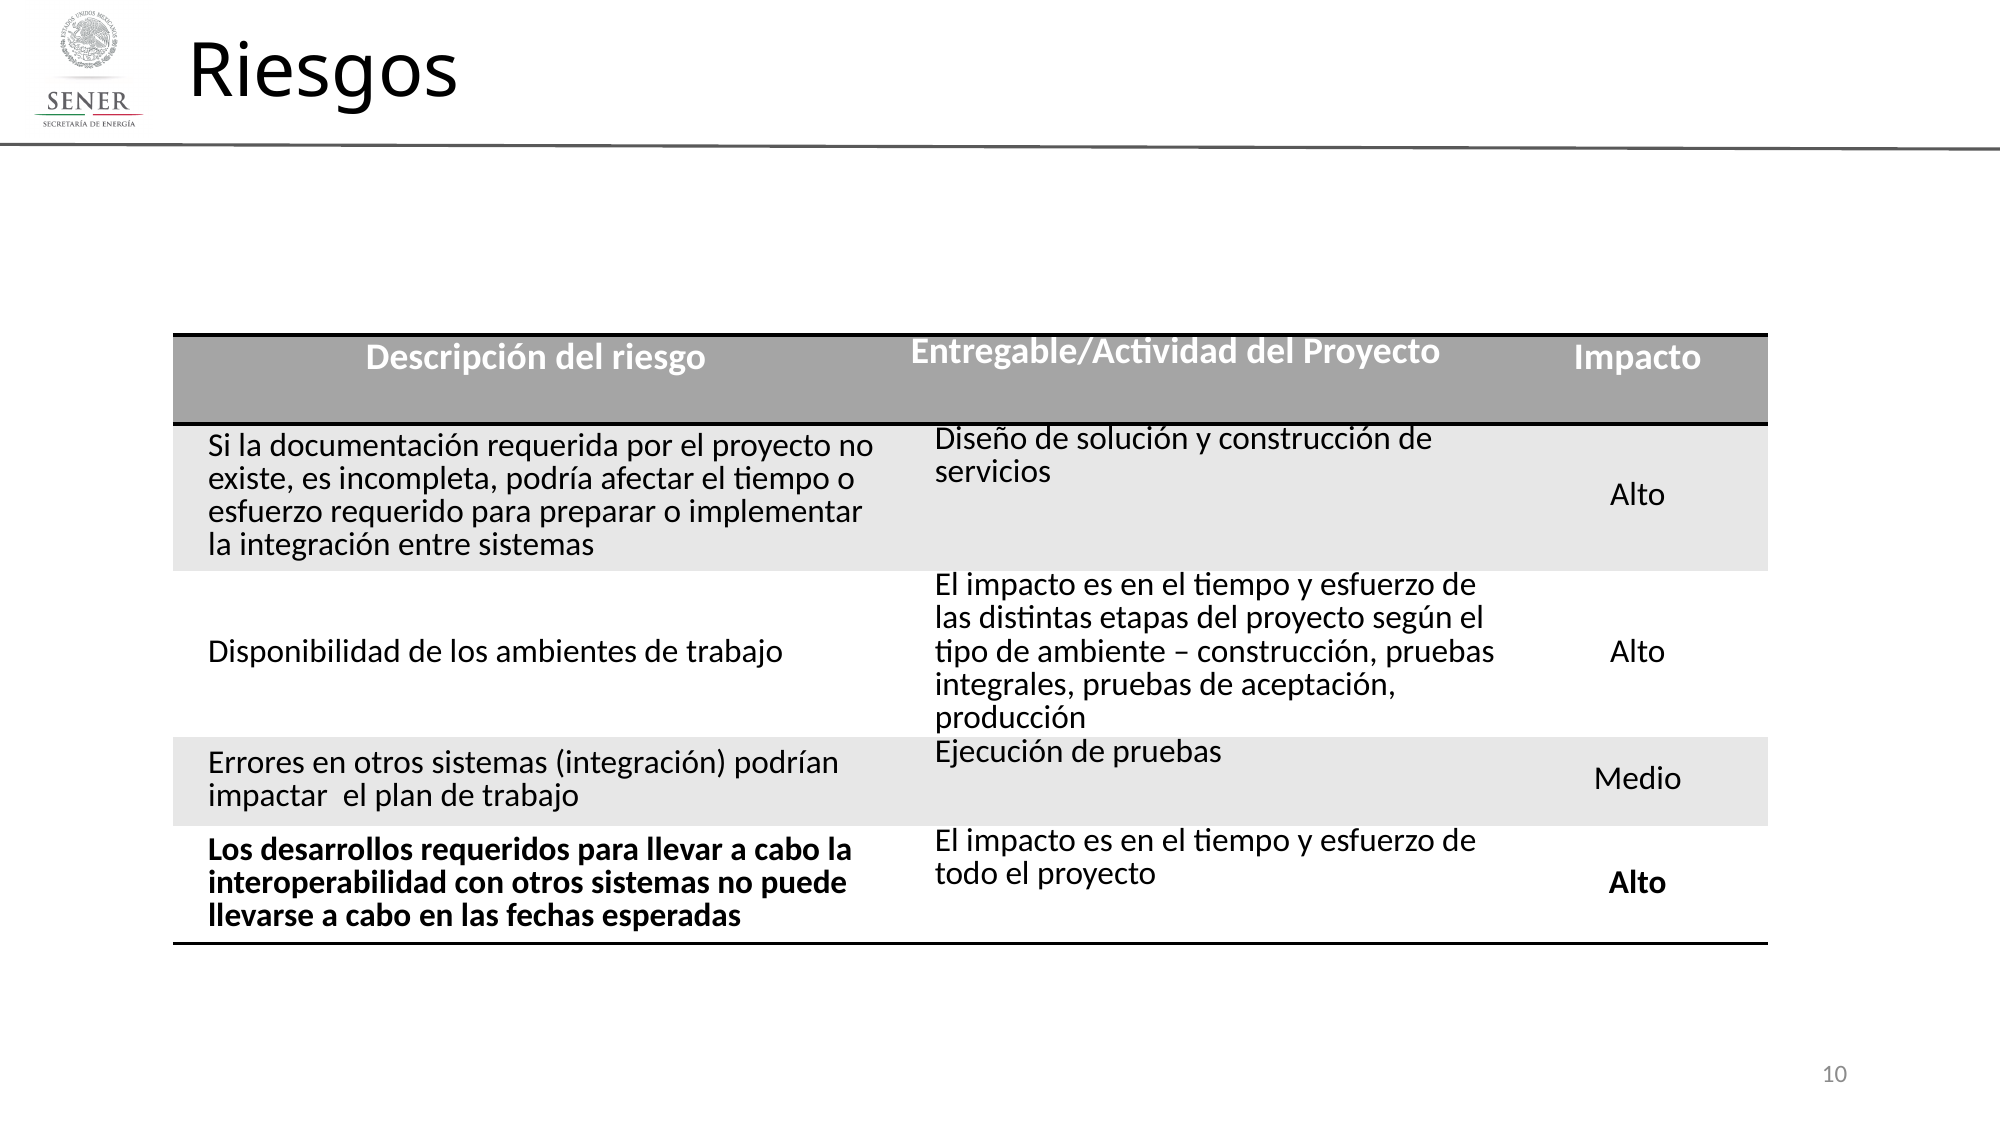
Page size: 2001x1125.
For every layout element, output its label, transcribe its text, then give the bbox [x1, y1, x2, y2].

picture [25, 0, 153, 138]
table_cell El impacto es en el tiempo y esfuerzo de las distintas etapas del proyecto según el tipo de ambiente – construcción, pruebas integrales, pruebas de aceptación, producción [900, 571, 1508, 737]
table_header Descripción del riesgo [173, 337, 900, 422]
table_cell Errores en otros sistemas (integración) podrían impactar el plan de trabajo [173, 737, 900, 826]
table_cell El impacto es en el tiempo y esfuerzo de todo el proyecto [900, 826, 1508, 942]
table_cell Ejecución de pruebas [900, 737, 1508, 826]
table_cell Alto [1508, 826, 1768, 942]
table_cell Medio [1508, 737, 1768, 826]
table_cell Diseño de solución y construcción de servicios [900, 426, 1508, 571]
title Riesgos [172, 0, 1863, 144]
table_cell Alto [1508, 426, 1768, 571]
table_header Entregable/Actividad del Proyecto [900, 337, 1508, 422]
table_cell Disponibilidad de los ambientes de trabajo [173, 571, 900, 737]
table_cell Si la documentación requerida por el proyecto no existe, es incompleta, podría afectar el tiempo o esfuerzo requerido para preparar o implementar la integración entre sistemas [173, 426, 900, 571]
table_cell Los desarrollos requeridos para llevar a cabo la interoperabilidad con otros sistemas no puede llevarse a cabo en las fechas esperadas [173, 826, 900, 942]
table_cell Alto [1508, 571, 1768, 737]
slide_number 10 [1412, 1042, 1863, 1103]
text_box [0, 144, 2000, 149]
table_header Impacto [1508, 337, 1768, 422]
